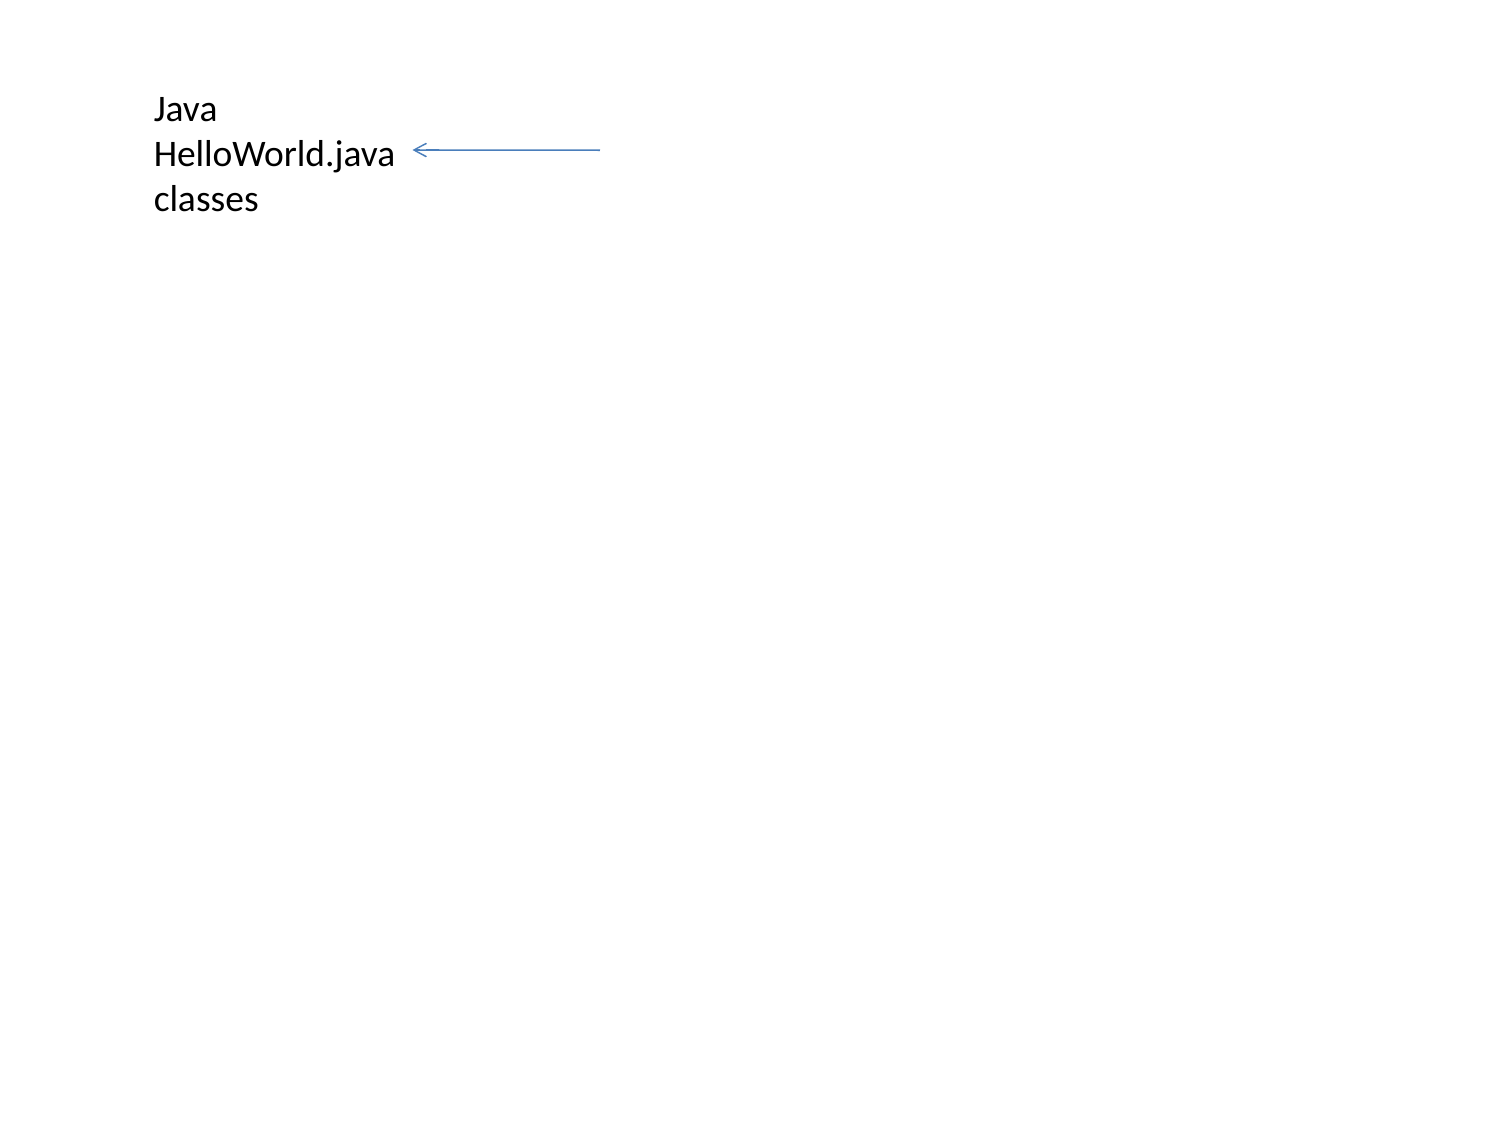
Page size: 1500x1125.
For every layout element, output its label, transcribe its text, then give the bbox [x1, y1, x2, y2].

text_box Java HelloWorld.java classes [139, 76, 411, 227]
